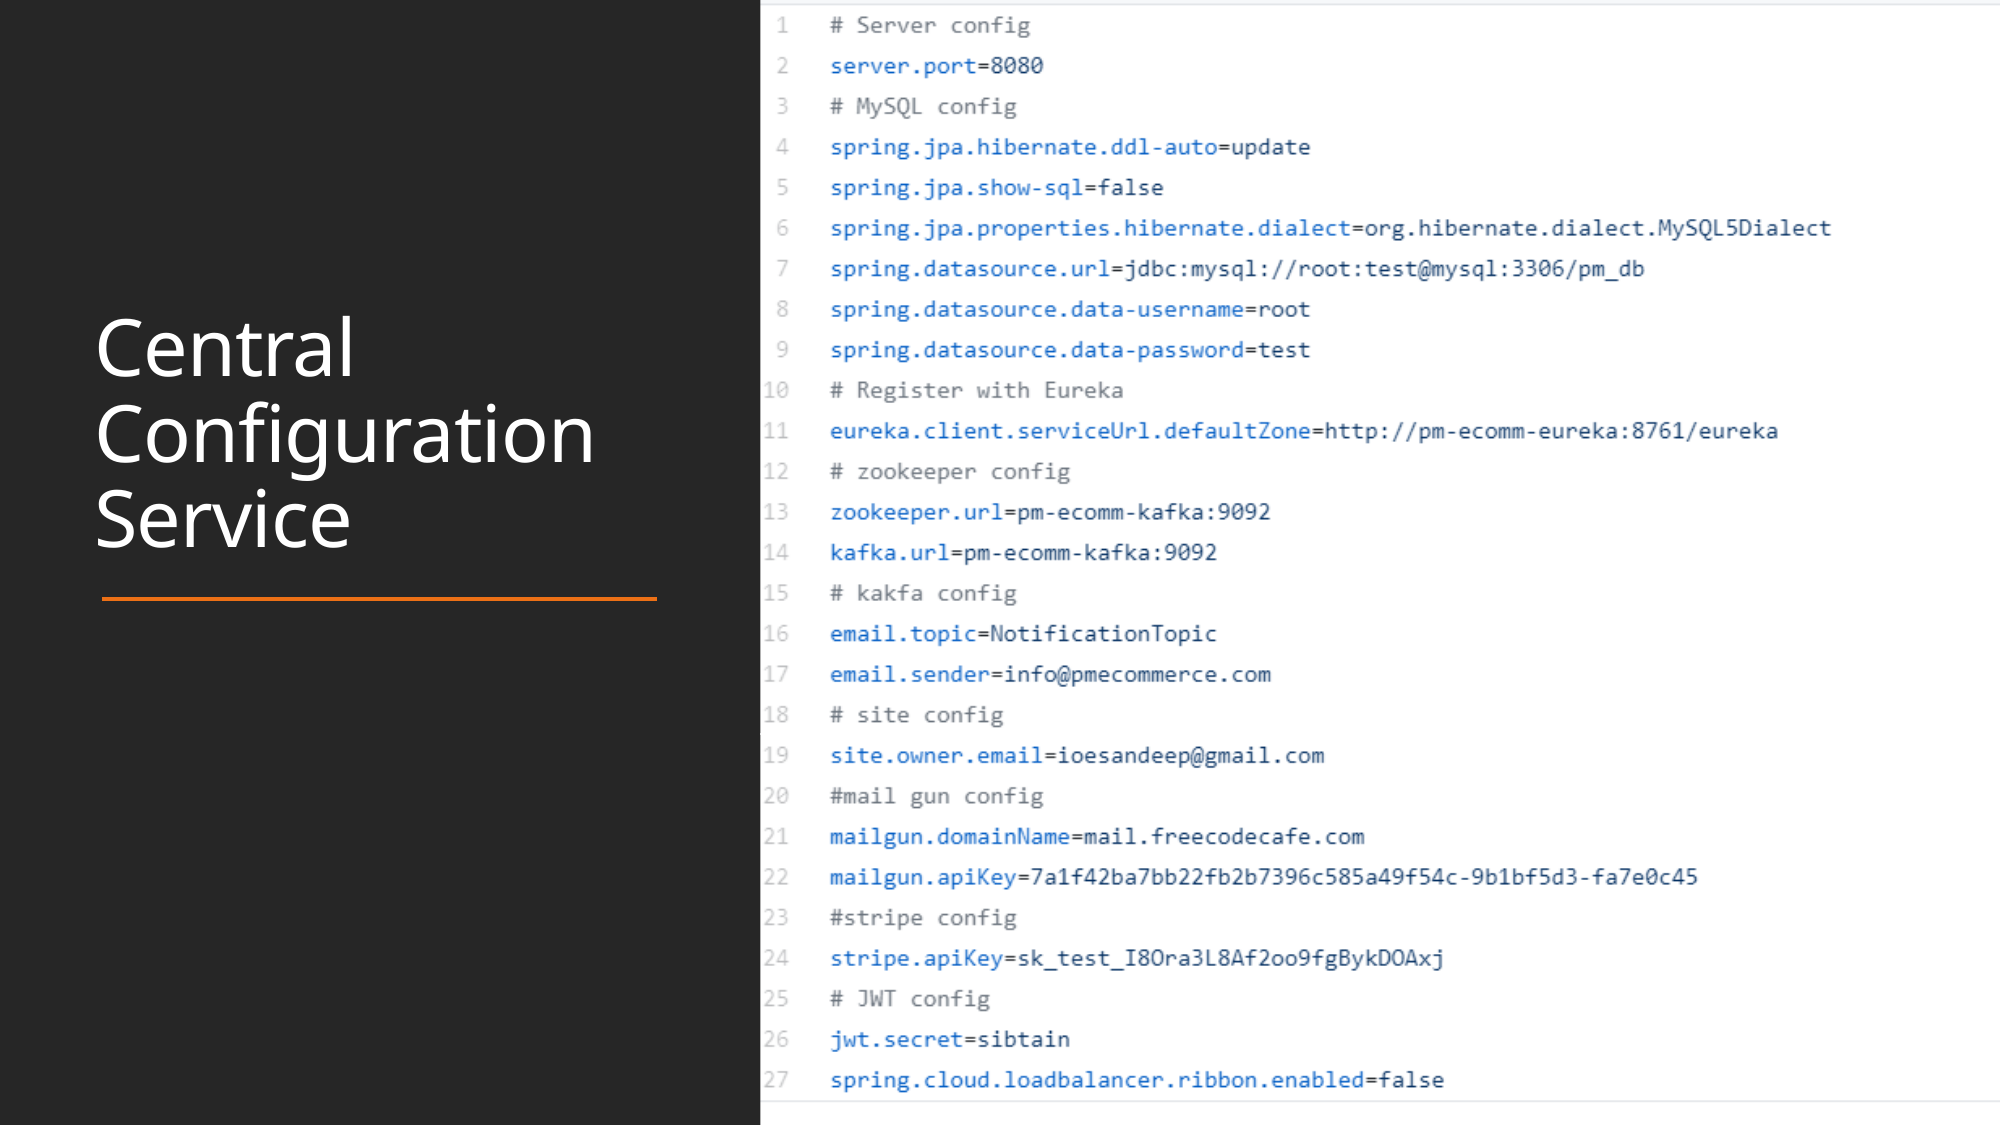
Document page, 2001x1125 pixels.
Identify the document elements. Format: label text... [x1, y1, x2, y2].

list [759, 0, 2000, 1125]
title Central Configuration Service [79, 104, 680, 573]
text_box [0, 0, 758, 1125]
